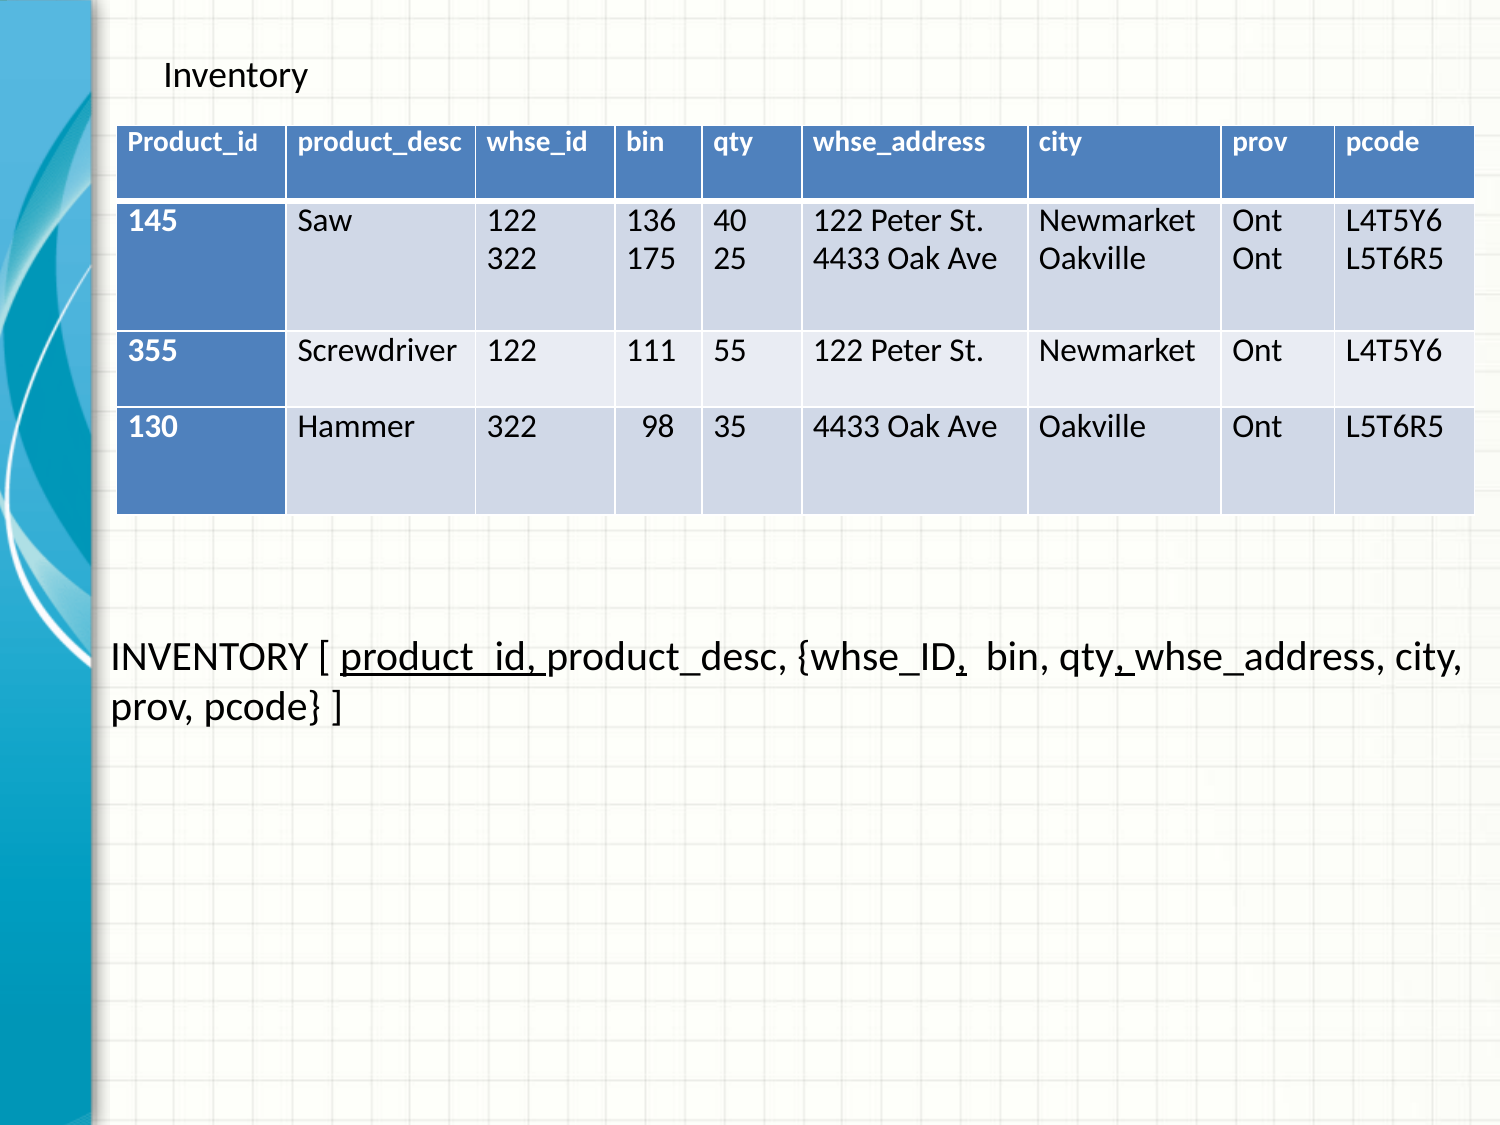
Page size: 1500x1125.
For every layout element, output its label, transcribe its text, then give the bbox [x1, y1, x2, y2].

table_cell 122 Peter St. [803, 332, 1027, 406]
table_cell L4T5Y6 [1335, 332, 1474, 406]
table_cell Oakville [1029, 408, 1220, 514]
table_header whse_address [803, 126, 1027, 198]
table_header product_desc [287, 126, 475, 198]
table_header Product_id [117, 126, 285, 198]
table_cell L4T5Y6 L5T6R5 [1335, 204, 1474, 330]
table_cell 122 [476, 332, 614, 406]
table_cell L5T6R5 [1335, 408, 1474, 514]
table_cell 111 [616, 332, 701, 406]
table_cell 4433 Oak Ave [803, 408, 1027, 514]
table_cell Newmarket [1029, 332, 1220, 406]
table_cell 35 [703, 408, 801, 514]
table_cell Saw [287, 204, 475, 330]
table_cell 122 Peter St. 4433 Oak Ave [803, 204, 1027, 330]
table_cell Screwdriver [287, 332, 475, 406]
table_cell Newmarket Oakville [1029, 204, 1220, 330]
picture [0, 0, 1500, 1125]
table_cell 145 [117, 204, 285, 330]
table_cell 98 [616, 408, 701, 514]
table_header prov [1222, 126, 1334, 198]
text_box Inventory [148, 42, 324, 103]
table_cell 40 25 [703, 204, 801, 330]
table_header pcode [1335, 126, 1474, 198]
table_header city [1029, 126, 1220, 198]
table_header bin [616, 126, 701, 198]
table_cell 130 [117, 408, 285, 514]
table_cell Ont [1222, 408, 1334, 514]
table_header whse_id [476, 126, 614, 198]
table_cell 122 322 [476, 204, 614, 330]
table_cell 136 175 [616, 204, 701, 330]
table_cell Hammer [287, 408, 475, 514]
table_cell Ont [1222, 332, 1334, 406]
table_cell 322 [476, 408, 614, 514]
text_box INVENTORY [ product_id, product_desc, {whse_ID, bin, qty, whse_address, city, prov, pcode} ] [95, 621, 1496, 737]
table_cell Ont Ont [1222, 204, 1334, 330]
table_cell 55 [703, 332, 801, 406]
table_header qty [703, 126, 801, 198]
table_cell 355 [117, 332, 285, 406]
